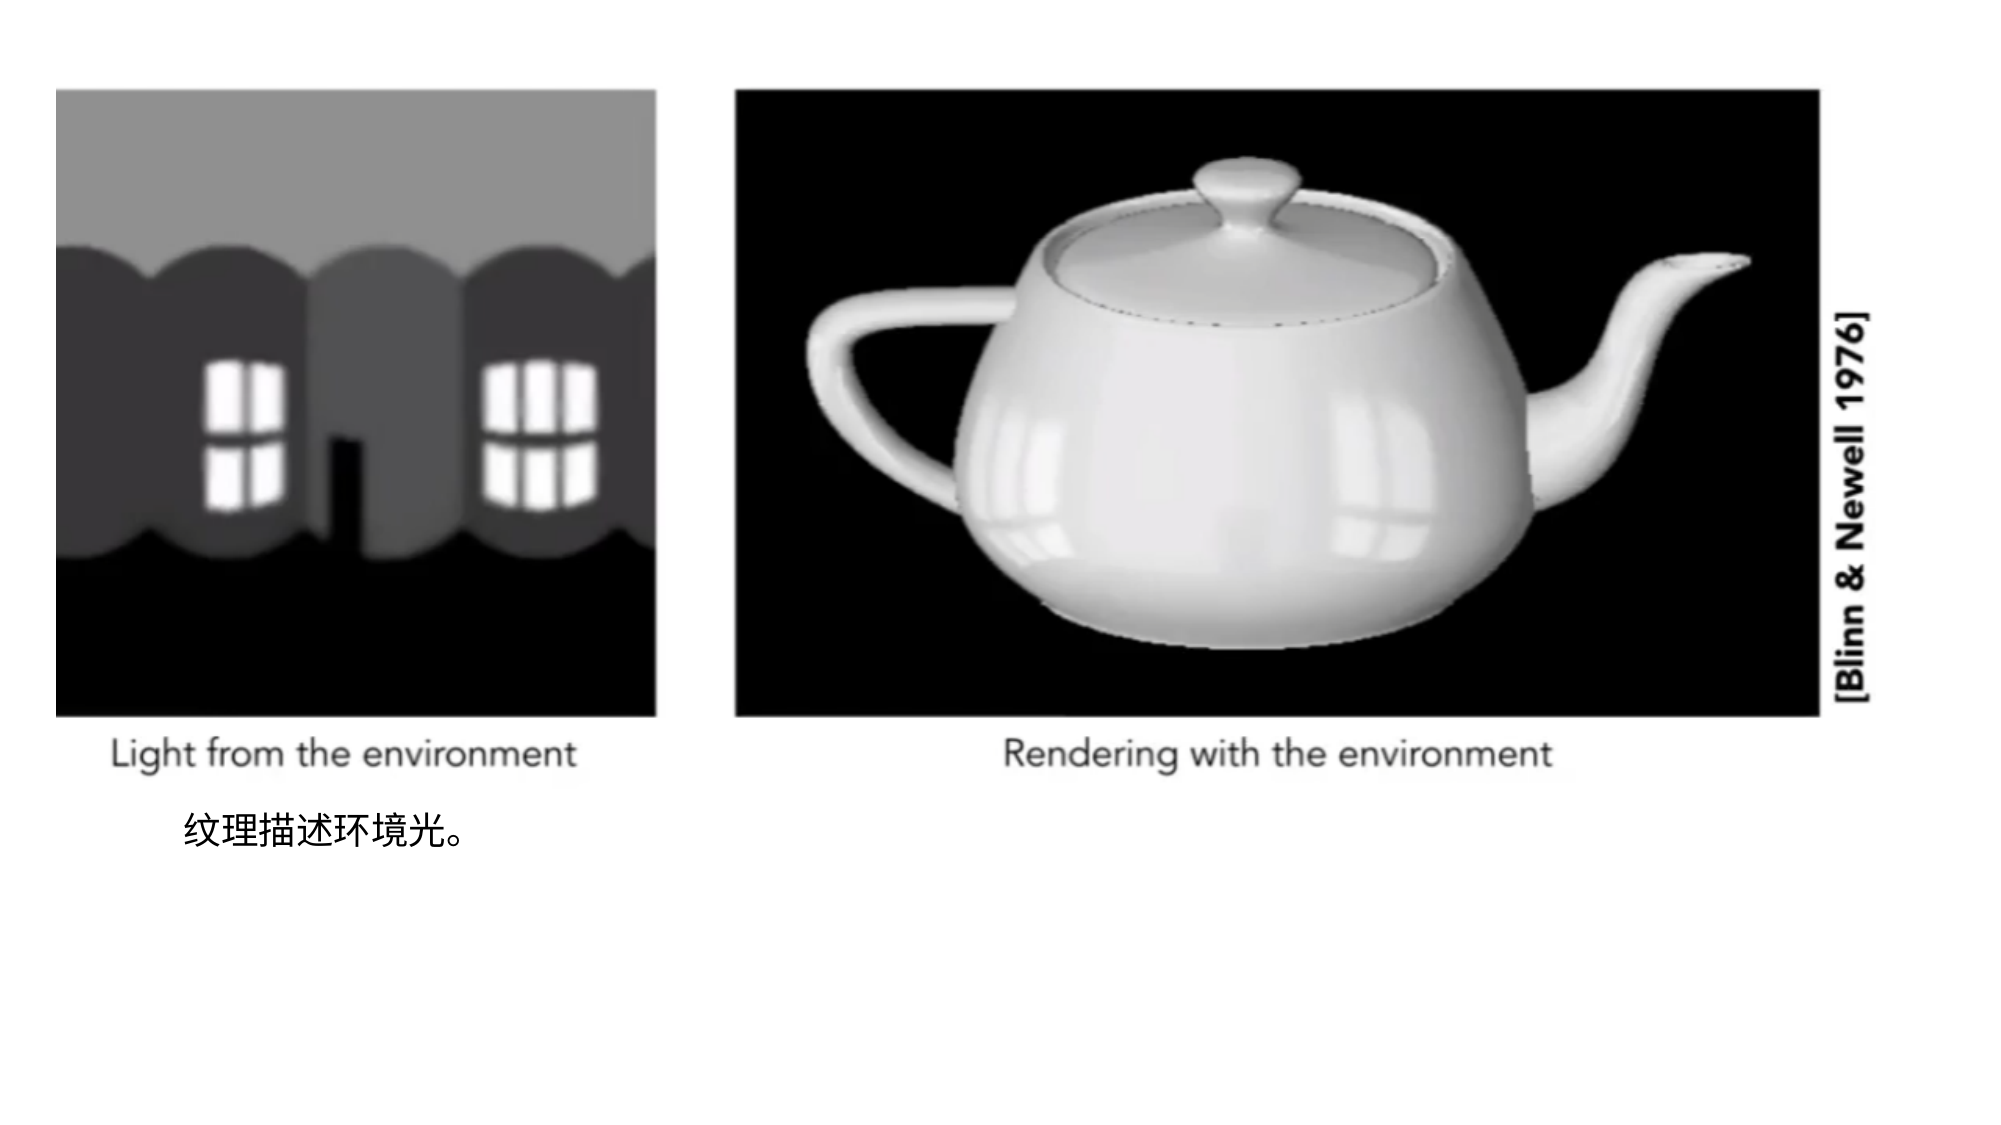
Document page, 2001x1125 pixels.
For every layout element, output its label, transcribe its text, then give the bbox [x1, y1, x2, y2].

text_box 纹理描述环境光。 [169, 804, 1164, 860]
picture [56, 0, 1876, 804]
